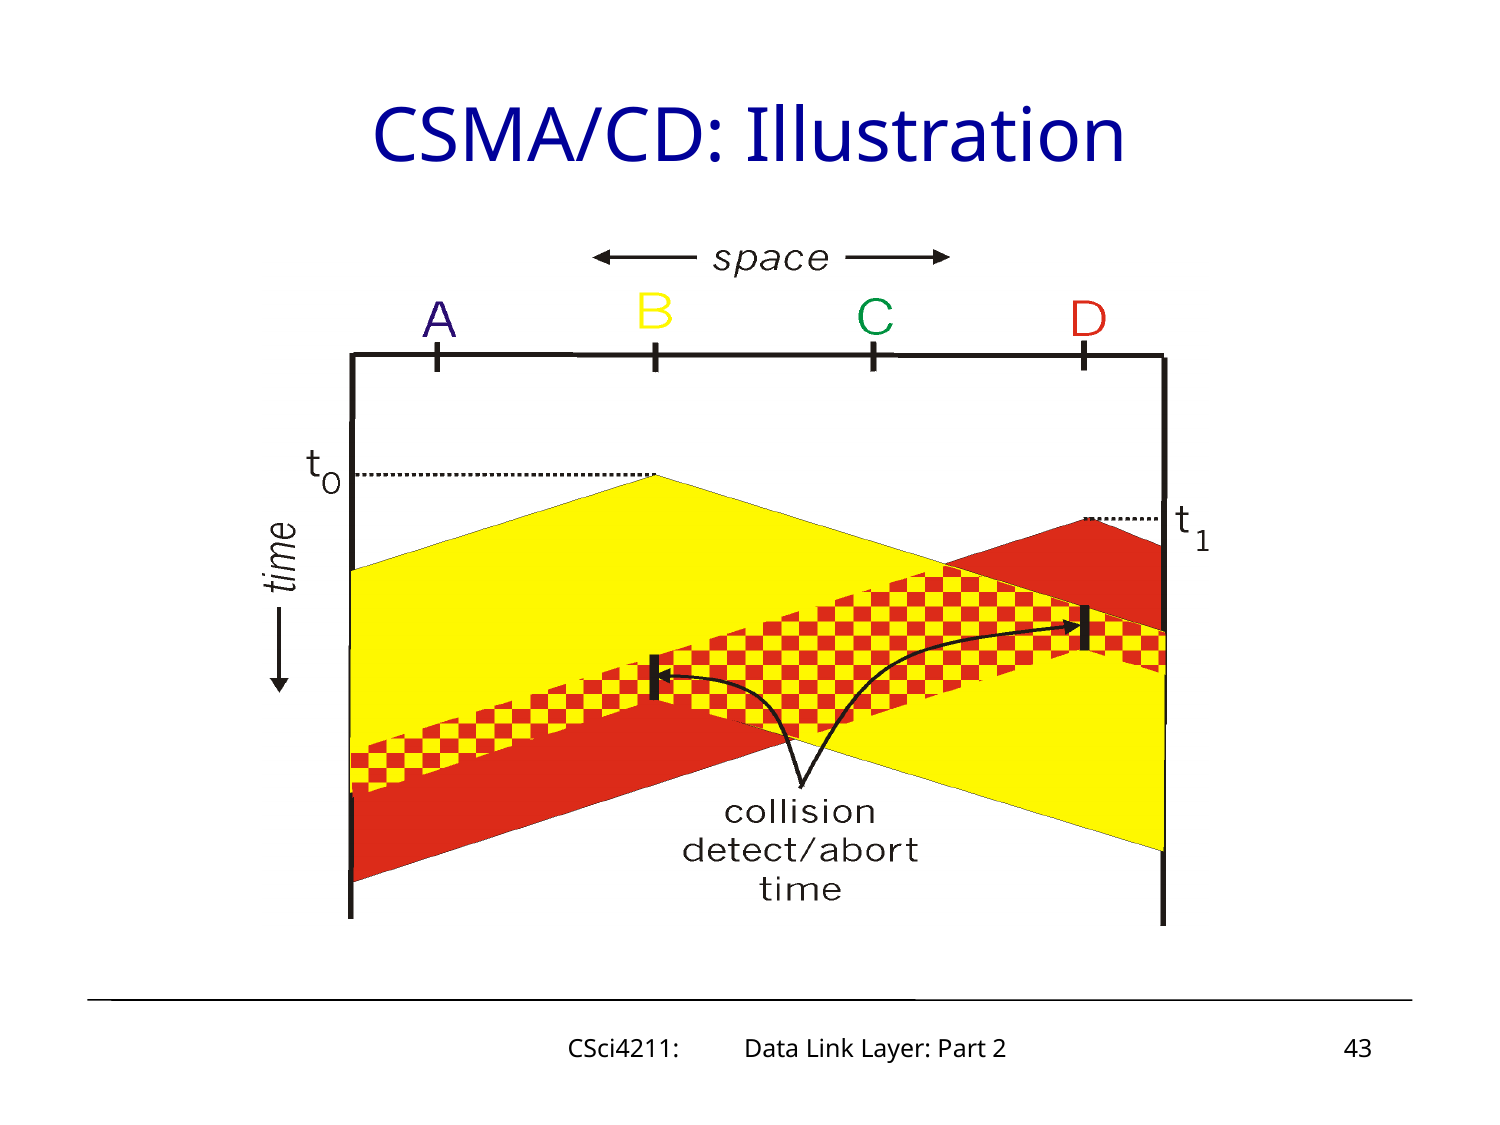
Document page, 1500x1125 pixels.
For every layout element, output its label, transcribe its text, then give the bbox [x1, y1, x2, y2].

title CSMA/CD: Illustration [112, 37, 1388, 225]
footer CSci4211: Data Link Layer: Part 2 [500, 1025, 1075, 1100]
picture [262, 249, 1209, 926]
slide_number 43 [1075, 1025, 1388, 1100]
